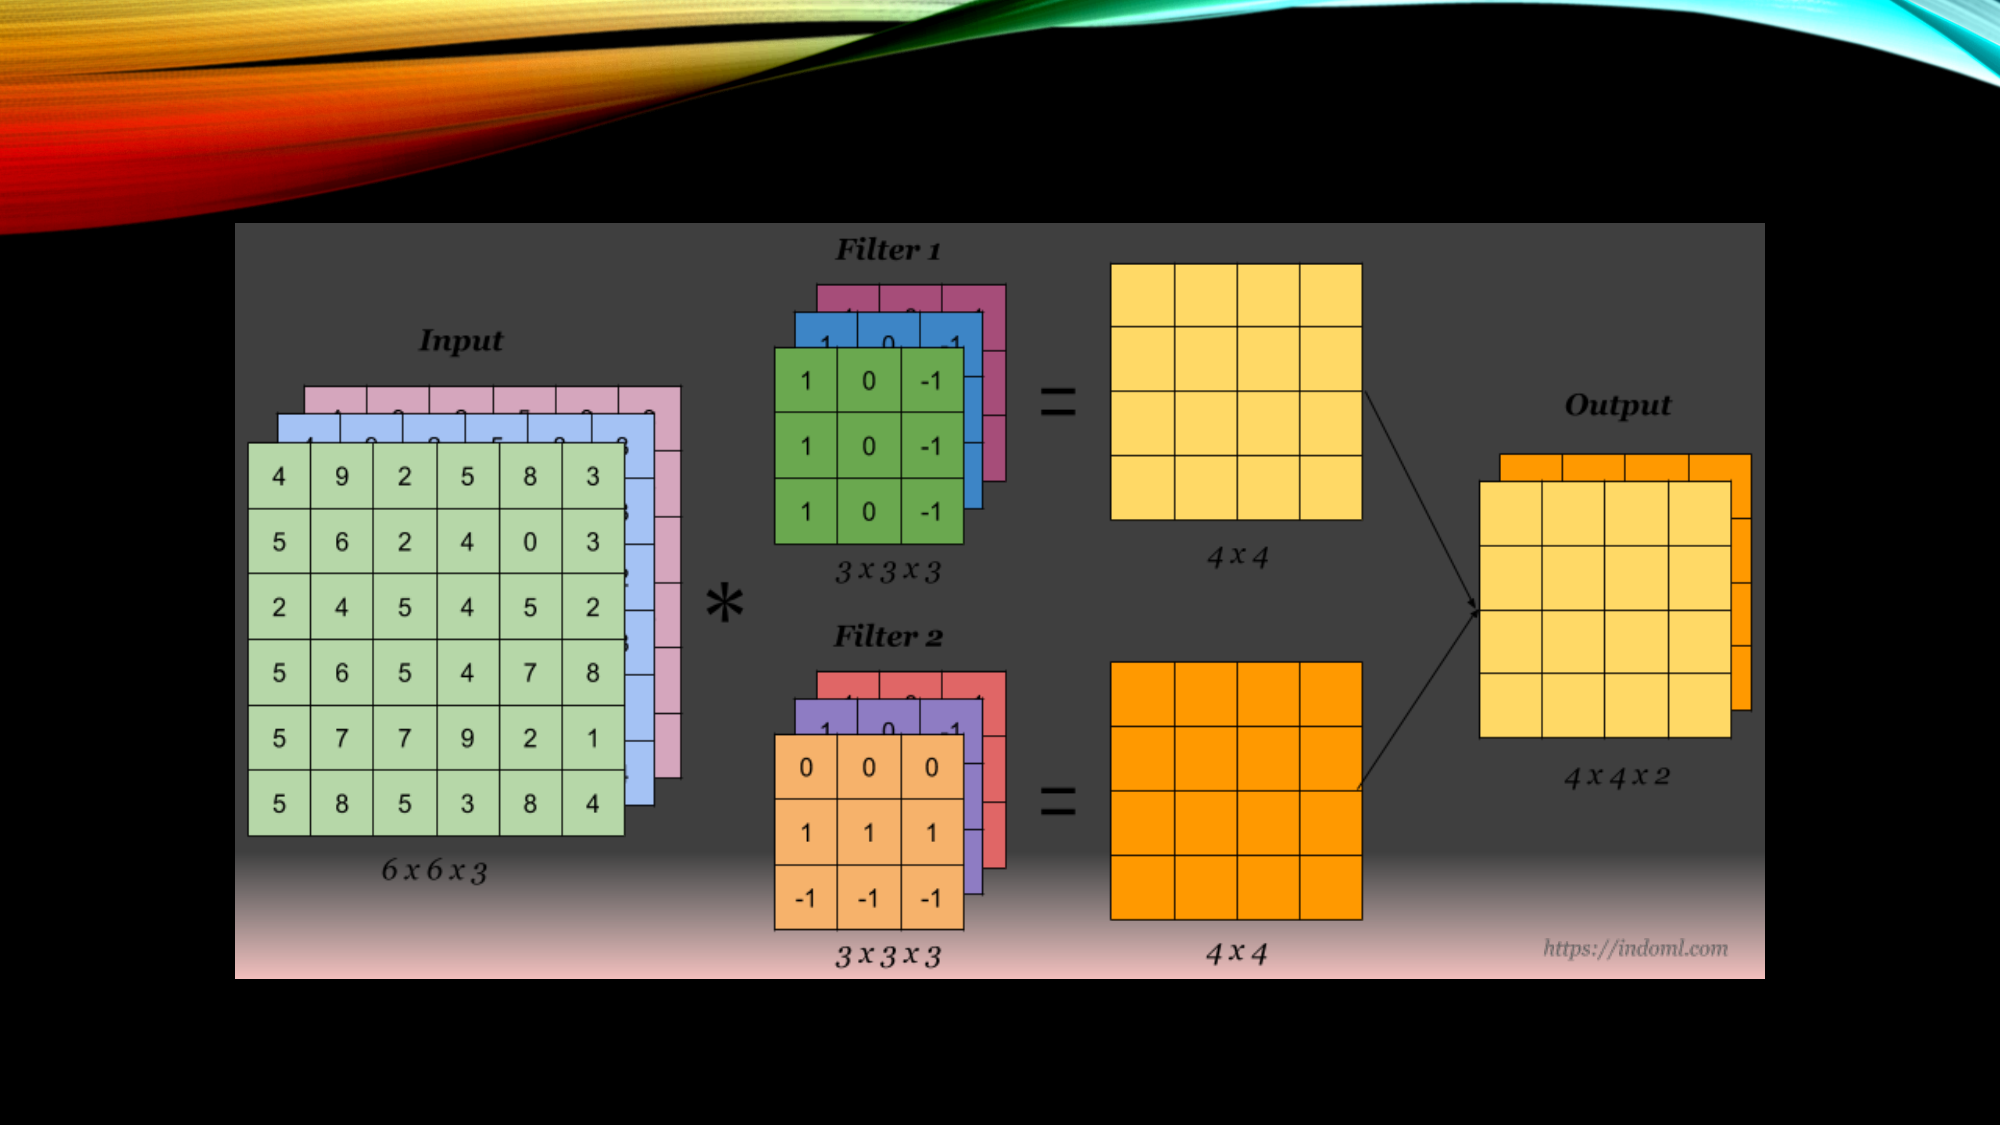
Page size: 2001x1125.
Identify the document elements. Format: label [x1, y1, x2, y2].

picture [0, 0, 2000, 979]
